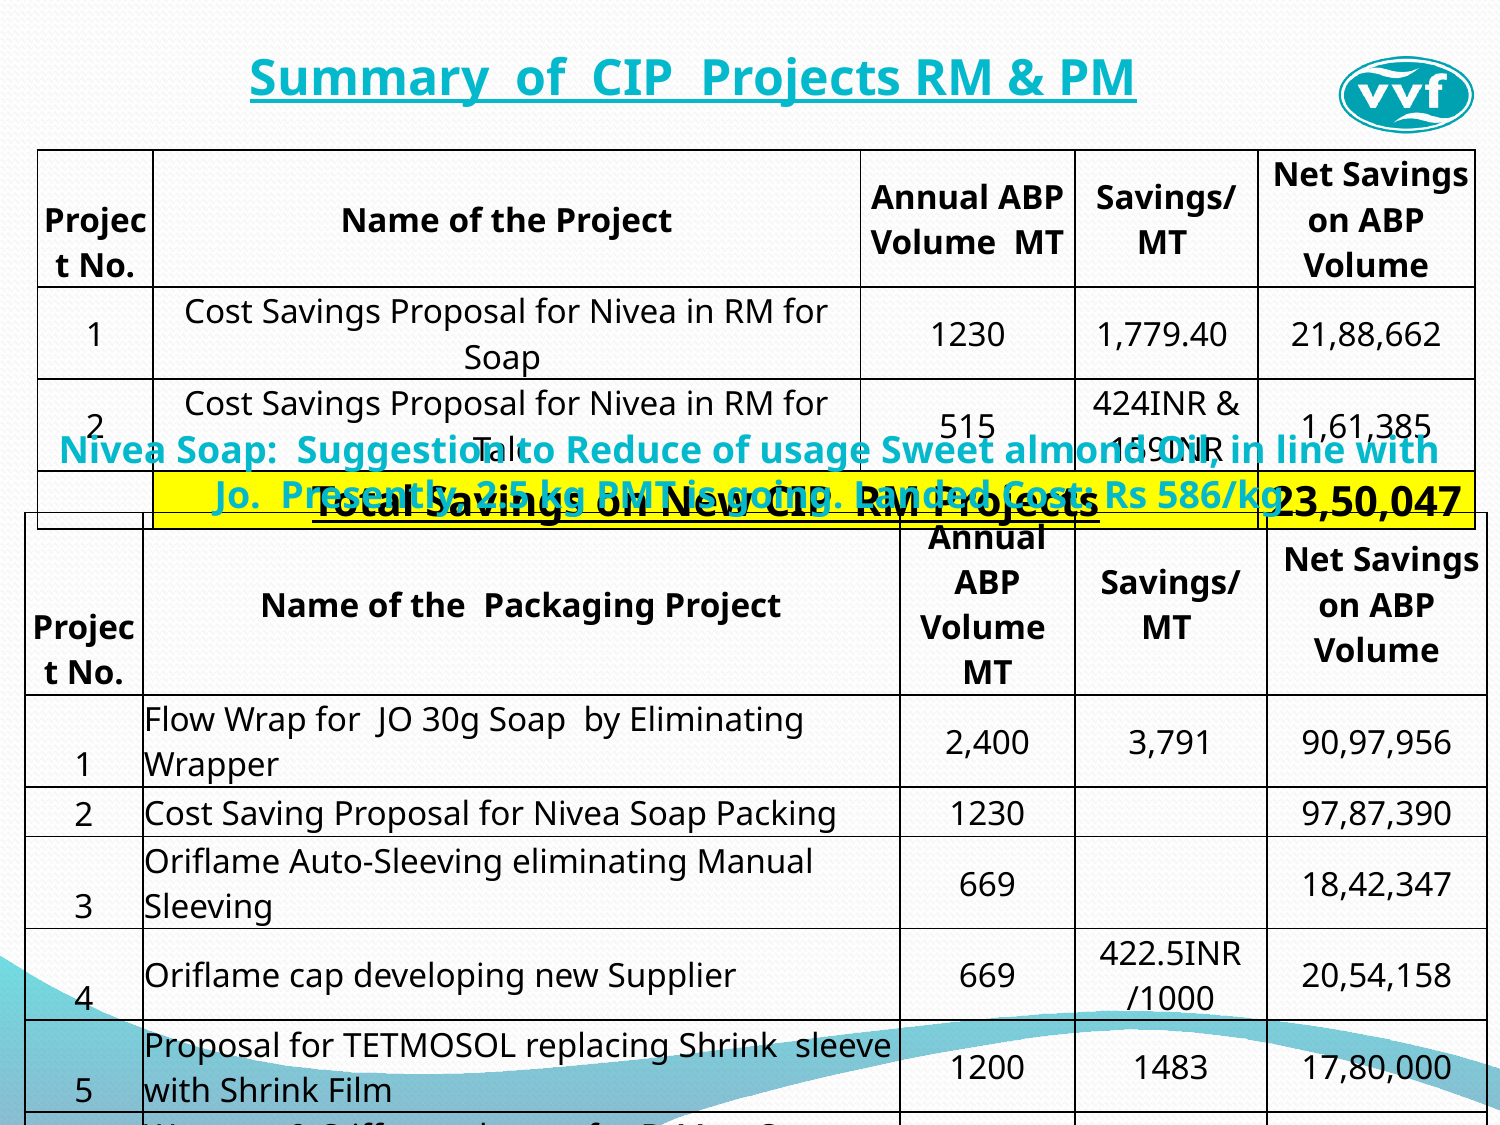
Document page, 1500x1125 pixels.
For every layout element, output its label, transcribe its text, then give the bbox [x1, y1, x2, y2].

table_cell 422.5INR /1000 [1076, 929, 1266, 1019]
table_cell 424INR & 159INR [1076, 380, 1257, 418]
table_cell Wrapper & Stiffener change for D-Mart Soap as per JO 150g Packaging [144, 1113, 899, 1125]
text_box Nivea Soap: Suggestion to Reduce of usage Sweet almond Oil, in line with Jo. Presently, 2.5 kg PMT is going. Landed Cost: Rs 586/kg [24, 418, 1475, 524]
table_cell 97,87,390 [1268, 788, 1486, 836]
table_header Net Savings on ABP Volume [1268, 513, 1486, 694]
table_cell 669 [901, 929, 1074, 1019]
table_cell 1200 [901, 1021, 1074, 1111]
table_cell 515 [861, 380, 1074, 418]
table_cell 2 [38, 380, 152, 418]
table_cell Oriflame cap developing new Supplier [144, 929, 899, 1019]
table_header Project No. [38, 151, 152, 286]
table_cell Cost Saving Proposal for Nivea Soap Packing [144, 788, 899, 836]
table_cell 4 [26, 929, 142, 1019]
table_cell 450 [1076, 1113, 1266, 1125]
table_cell 1230 [861, 288, 1074, 378]
table_cell Cost Savings Proposal for Nivea in RM for Talc [154, 380, 860, 418]
table_cell 2,400 [901, 696, 1074, 786]
table_header Annual ABP Volume MT [861, 151, 1074, 286]
table_header Savings/MT [1076, 524, 1266, 694]
table_cell 1 [26, 696, 142, 786]
table_header Net Savings on ABP Volume [1259, 151, 1474, 286]
table_cell Cost Savings Proposal for Nivea in RM for Soap [154, 288, 860, 378]
table_header Project No. [26, 524, 142, 694]
table_cell 3 [26, 837, 142, 928]
table_header Name of the Project [154, 151, 860, 286]
table_cell 17,80,000 [1268, 1021, 1486, 1111]
table_cell 6 [26, 1113, 142, 1125]
table_cell 900 [901, 1113, 1074, 1125]
picture [1350, 56, 1475, 138]
table_cell Oriflame Auto-Sleeving eliminating Manual Sleeving [144, 837, 899, 928]
table_cell 1230 [901, 788, 1074, 836]
table_cell 3,55,628 [1268, 1113, 1486, 1125]
table_cell 18,42,347 [1268, 837, 1486, 928]
table_cell Proposal for TETMOSOL replacing Shrink sleeve with Shrink Film [144, 1021, 899, 1111]
table_cell 21,88,662 [1259, 288, 1474, 378]
table_header Annual ABP Volume MT [901, 524, 1074, 694]
table_cell 1483 [1076, 1021, 1266, 1111]
table_cell 90,97,956 [1268, 696, 1486, 786]
table_cell 1,61,385 [1259, 380, 1474, 418]
title Summary of CIP Projects RM & PM [37, 12, 1350, 138]
table_cell [1076, 788, 1266, 836]
table_cell 3,791 [1076, 696, 1266, 786]
table_cell 20,54,158 [1268, 929, 1486, 1019]
table_cell 1 [38, 288, 152, 378]
table_cell [1076, 837, 1266, 928]
table_header Name of the Packaging Project [144, 524, 899, 694]
table_cell Flow Wrap for JO 30g Soap by Eliminating Wrapper [144, 696, 899, 786]
table_cell 669 [901, 837, 1074, 928]
table_cell 5 [26, 1021, 142, 1111]
table_header Savings/MT [1076, 151, 1257, 286]
table_cell 2 [26, 788, 142, 836]
table_cell 1,779.40 [1076, 288, 1257, 378]
